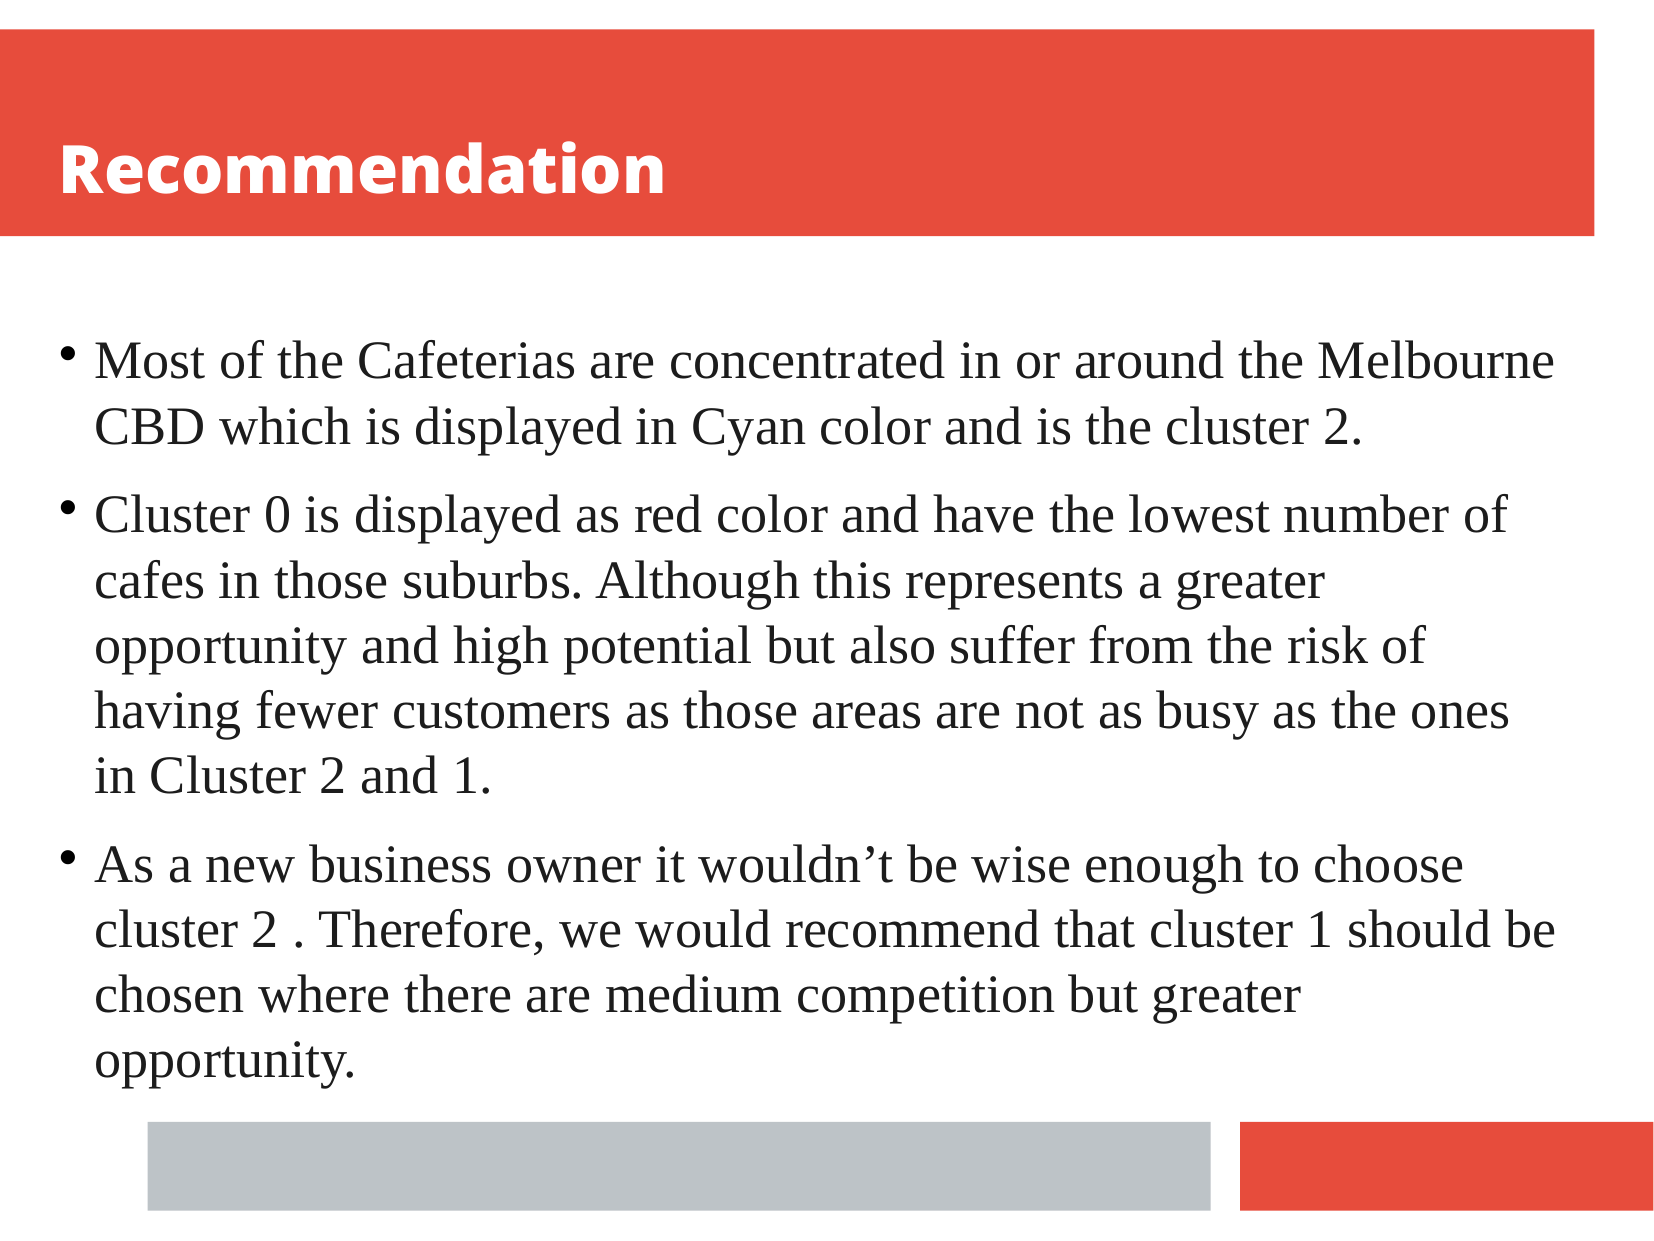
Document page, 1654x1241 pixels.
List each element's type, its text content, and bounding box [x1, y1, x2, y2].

text_box Most of the Cafeterias are concentrated in or around the Melbourne CBD which is displayed in Cyan color and is the cluster 2. Cluster 0 is displayed as red color and have the lowest number of cafes in those suburbs. Although this represents a greater opportunity and high potential but also suffer from the risk of having fewer customers as those areas are not as busy as the ones in Cluster 2 and 1. As a new business owner it wouldn’t be wise enough to choose cluster 2 . Therefore, we would recommend that cluster 1 should be chosen where there are medium competition but greater opportunity. [58, 324, 1565, 1093]
text_box Recommendation [58, 58, 1595, 207]
